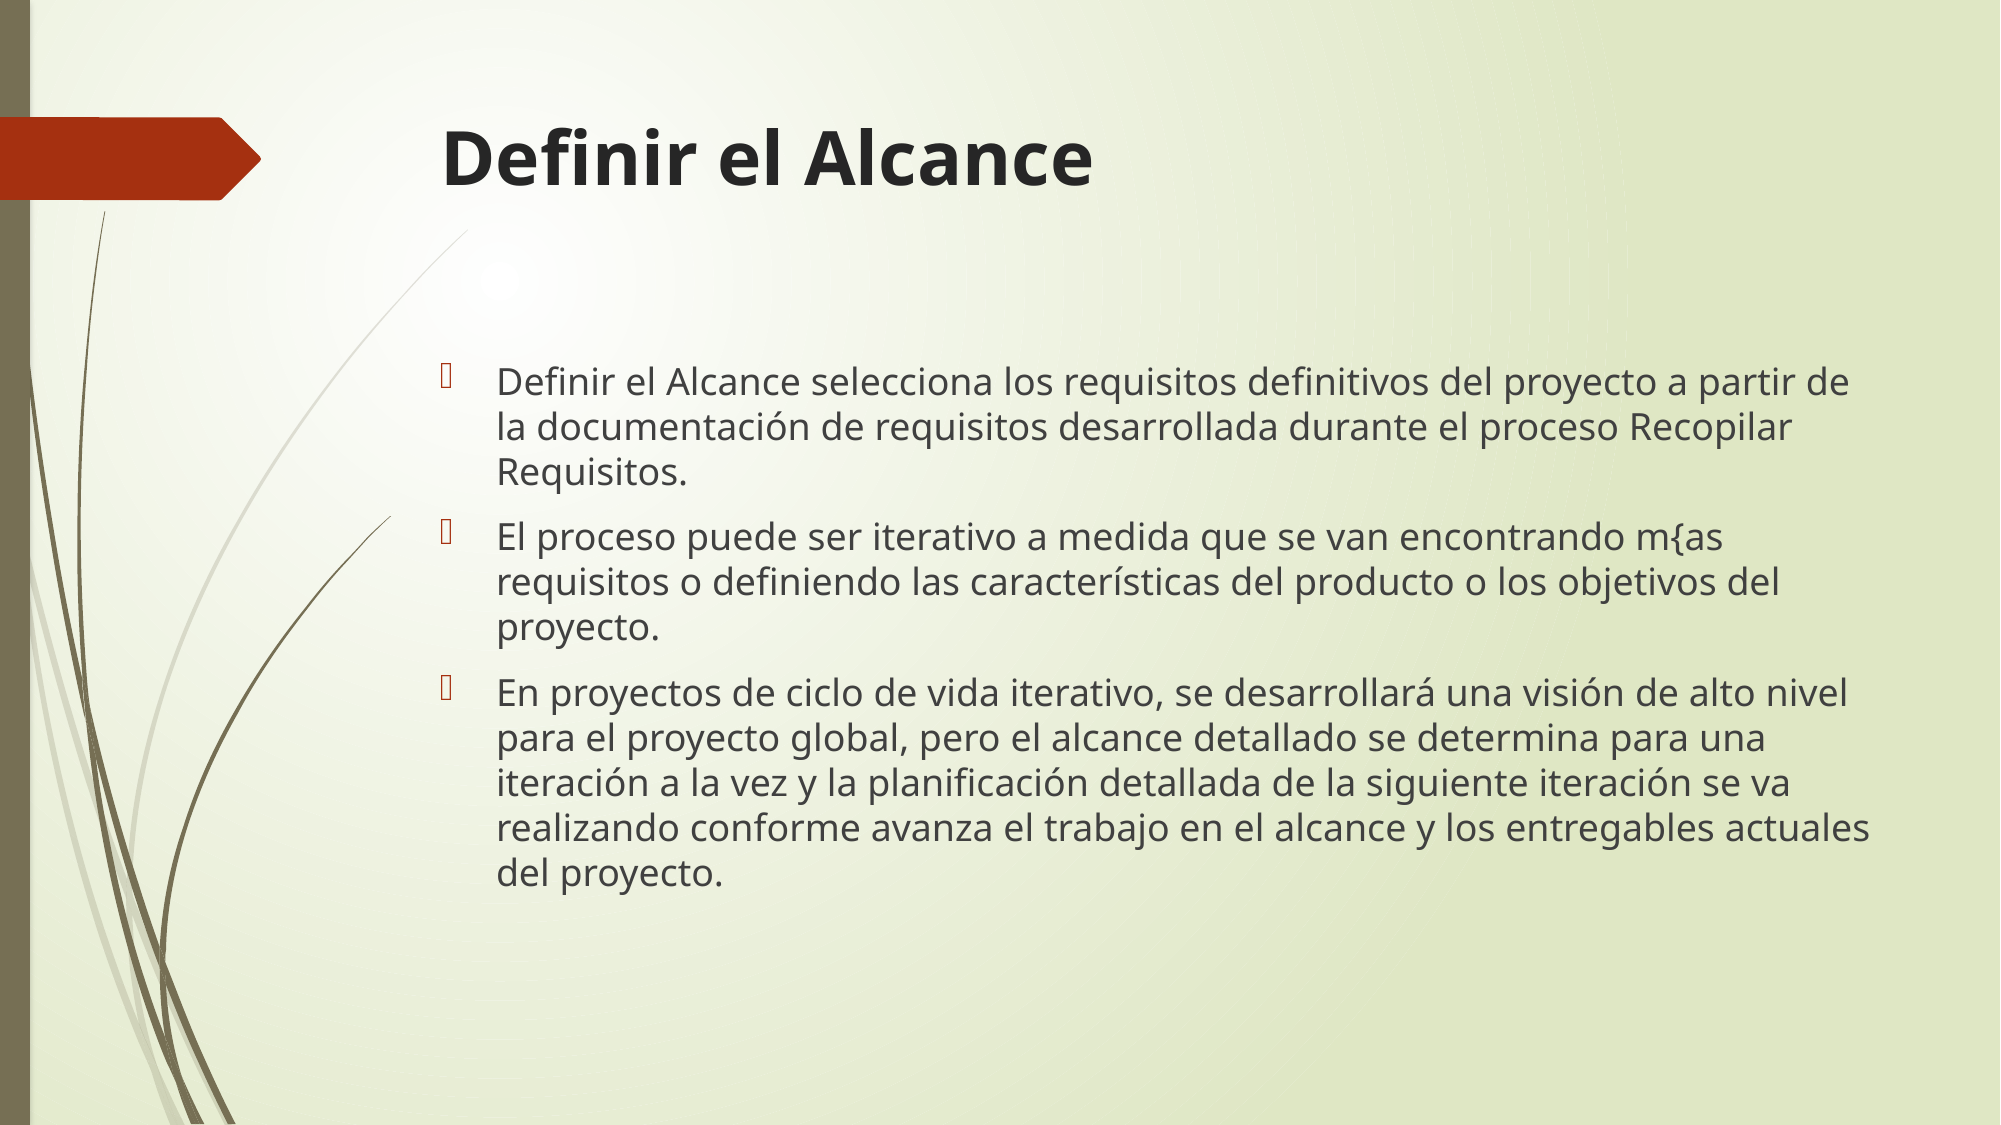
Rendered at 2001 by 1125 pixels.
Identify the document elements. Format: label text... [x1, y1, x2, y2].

list Definir el Alcance selecciona los requisitos definitivos del proyecto a partir de la documentación de requisitos desarrollada durante el proceso Recopilar Requisitos. El proceso puede ser iterativo a medida que se van encontrando m{as requisitos o definiendo las características del producto o los objetivos del proyecto. En proyectos de ciclo de vida iterativo, se desarrollará una visión de alto nivel para el proyecto global, pero el alcance detallado se determina para una iteración a la vez y la planificación detallada de la siguiente iteración se va realizando conforme avanza el trabajo en el alcance y los entregables actuales del proyecto. [424, 350, 1888, 970]
title Definir el Alcance [425, 102, 1888, 313]
